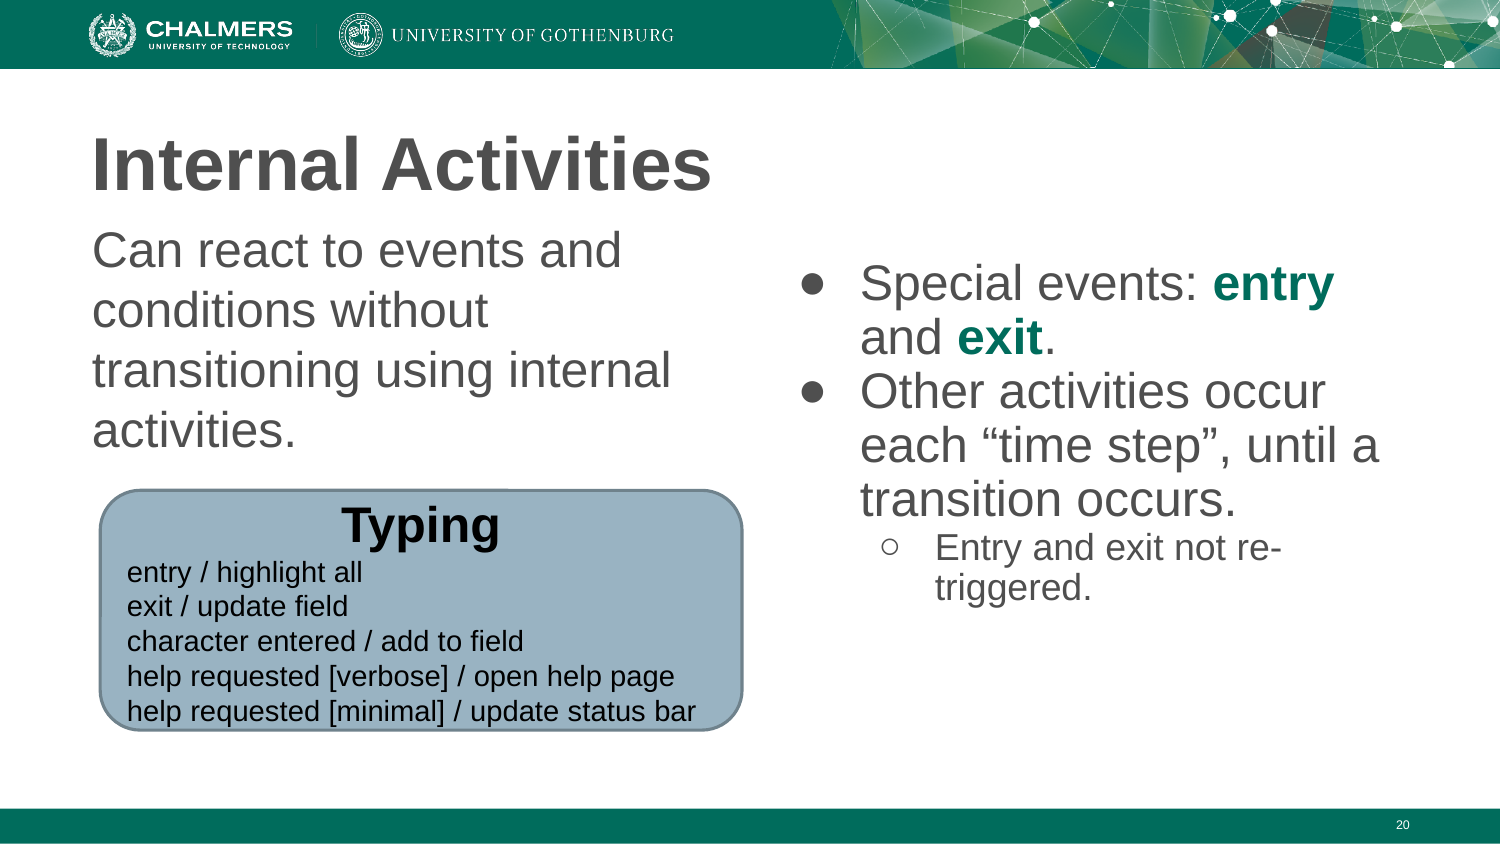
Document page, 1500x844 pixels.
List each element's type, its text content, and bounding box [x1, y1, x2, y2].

list Special events: entry and exit. Other activities occur each “time step”, until a transition occurs. Entry and exit not re-triggered. [769, 147, 1425, 719]
picture [64, 0, 696, 85]
picture [759, 0, 1500, 68]
list Can react to events and conditions without transitioning using internal activities. [76, 210, 779, 782]
text_box Typing entry / highlight all exit / update field character entered / add to field help requested [verbose] / open help page help requested [minimal] / update status bar [100, 490, 743, 731]
slide_number ‹#› [1074, 809, 1425, 844]
title Internal Activities [76, 100, 1425, 210]
